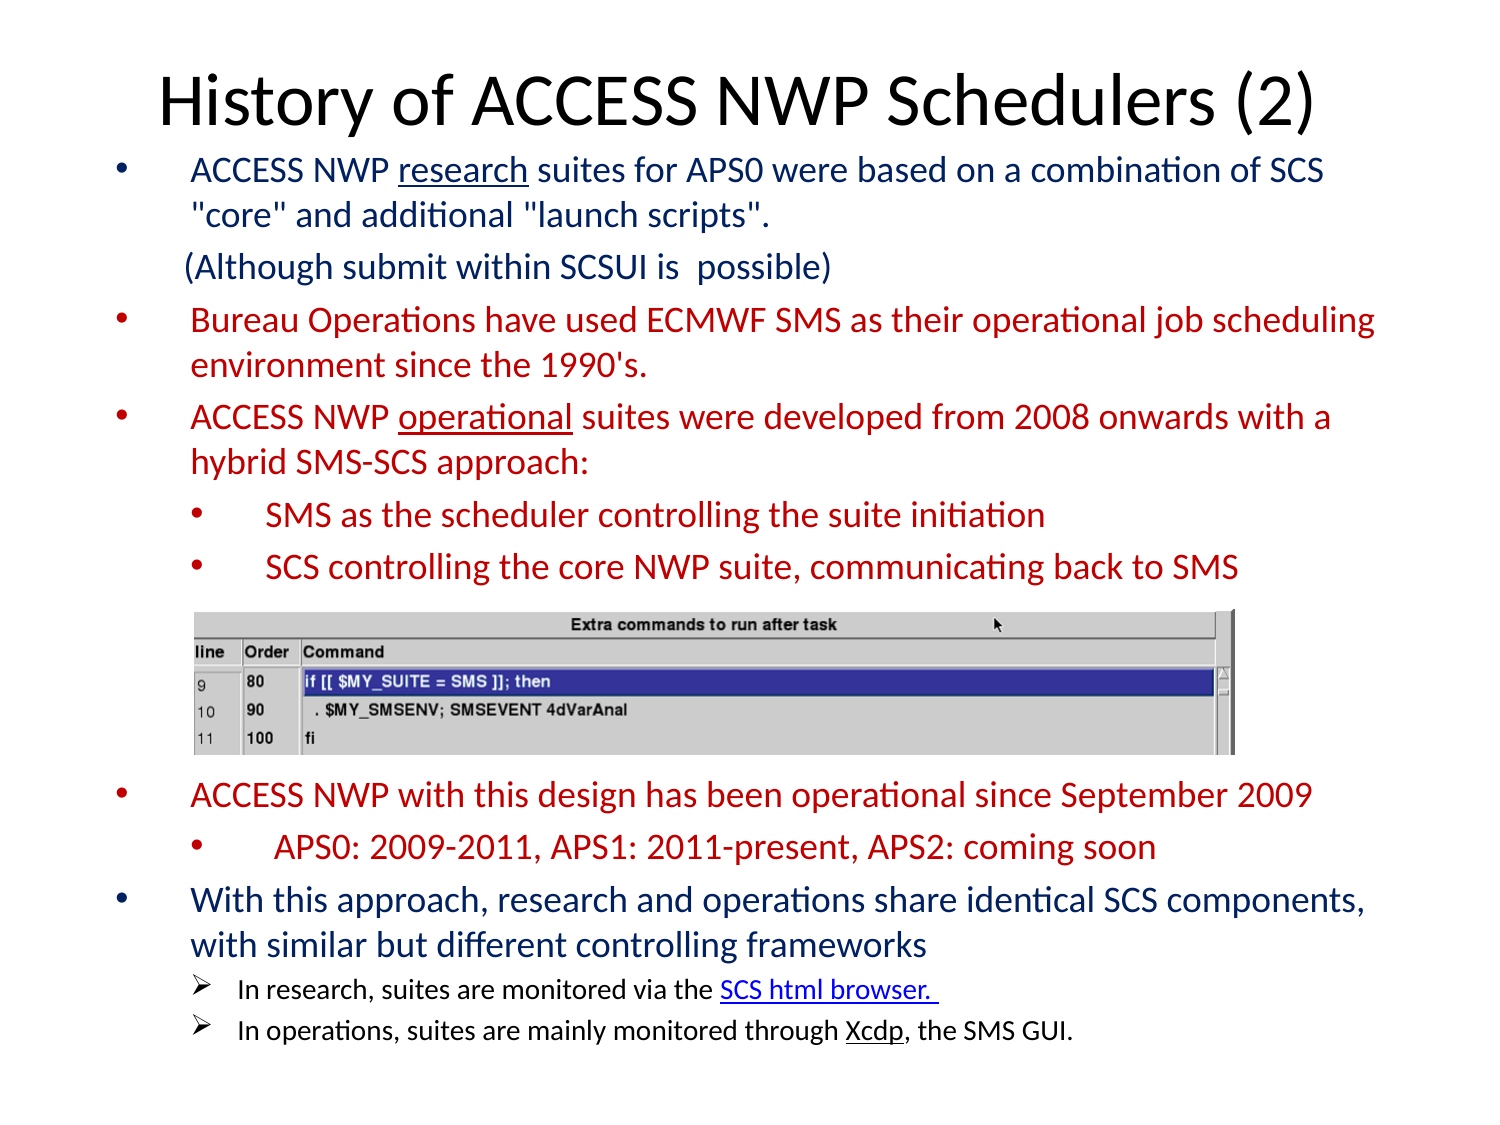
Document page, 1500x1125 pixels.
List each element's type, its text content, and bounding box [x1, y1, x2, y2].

title History of ACCESS NWP Schedulers (2) [112, 19, 1365, 137]
picture [194, 609, 1236, 755]
subtitle ACCESS NWP research suites for APS0 were based on a combination of SCS "core" and additional "launch scripts". (Although submit within SCSUI is possible) Bureau Operations have used ECMWF SMS as their operational job scheduling environment since the 1990's. ACCESS NWP operational suites were developed from 2008 onwards with a hybrid SMS-SCS approach: SMS as the scheduler controlling the suite initiation SCS controlling the core NWP suite, communicating back to SMS ACCESS NWP with this design has been operational since September 2009 APS0: 2009-2011, APS1: 2011-present, APS2: coming soon With this approach, research and operations share identical SCS components, with similar but different controlling frameworks In research, suites are monitored via the SCS html browser. In operations, suites are mainly monitored through Xcdp, the SMS GUI. [100, 137, 1436, 1106]
